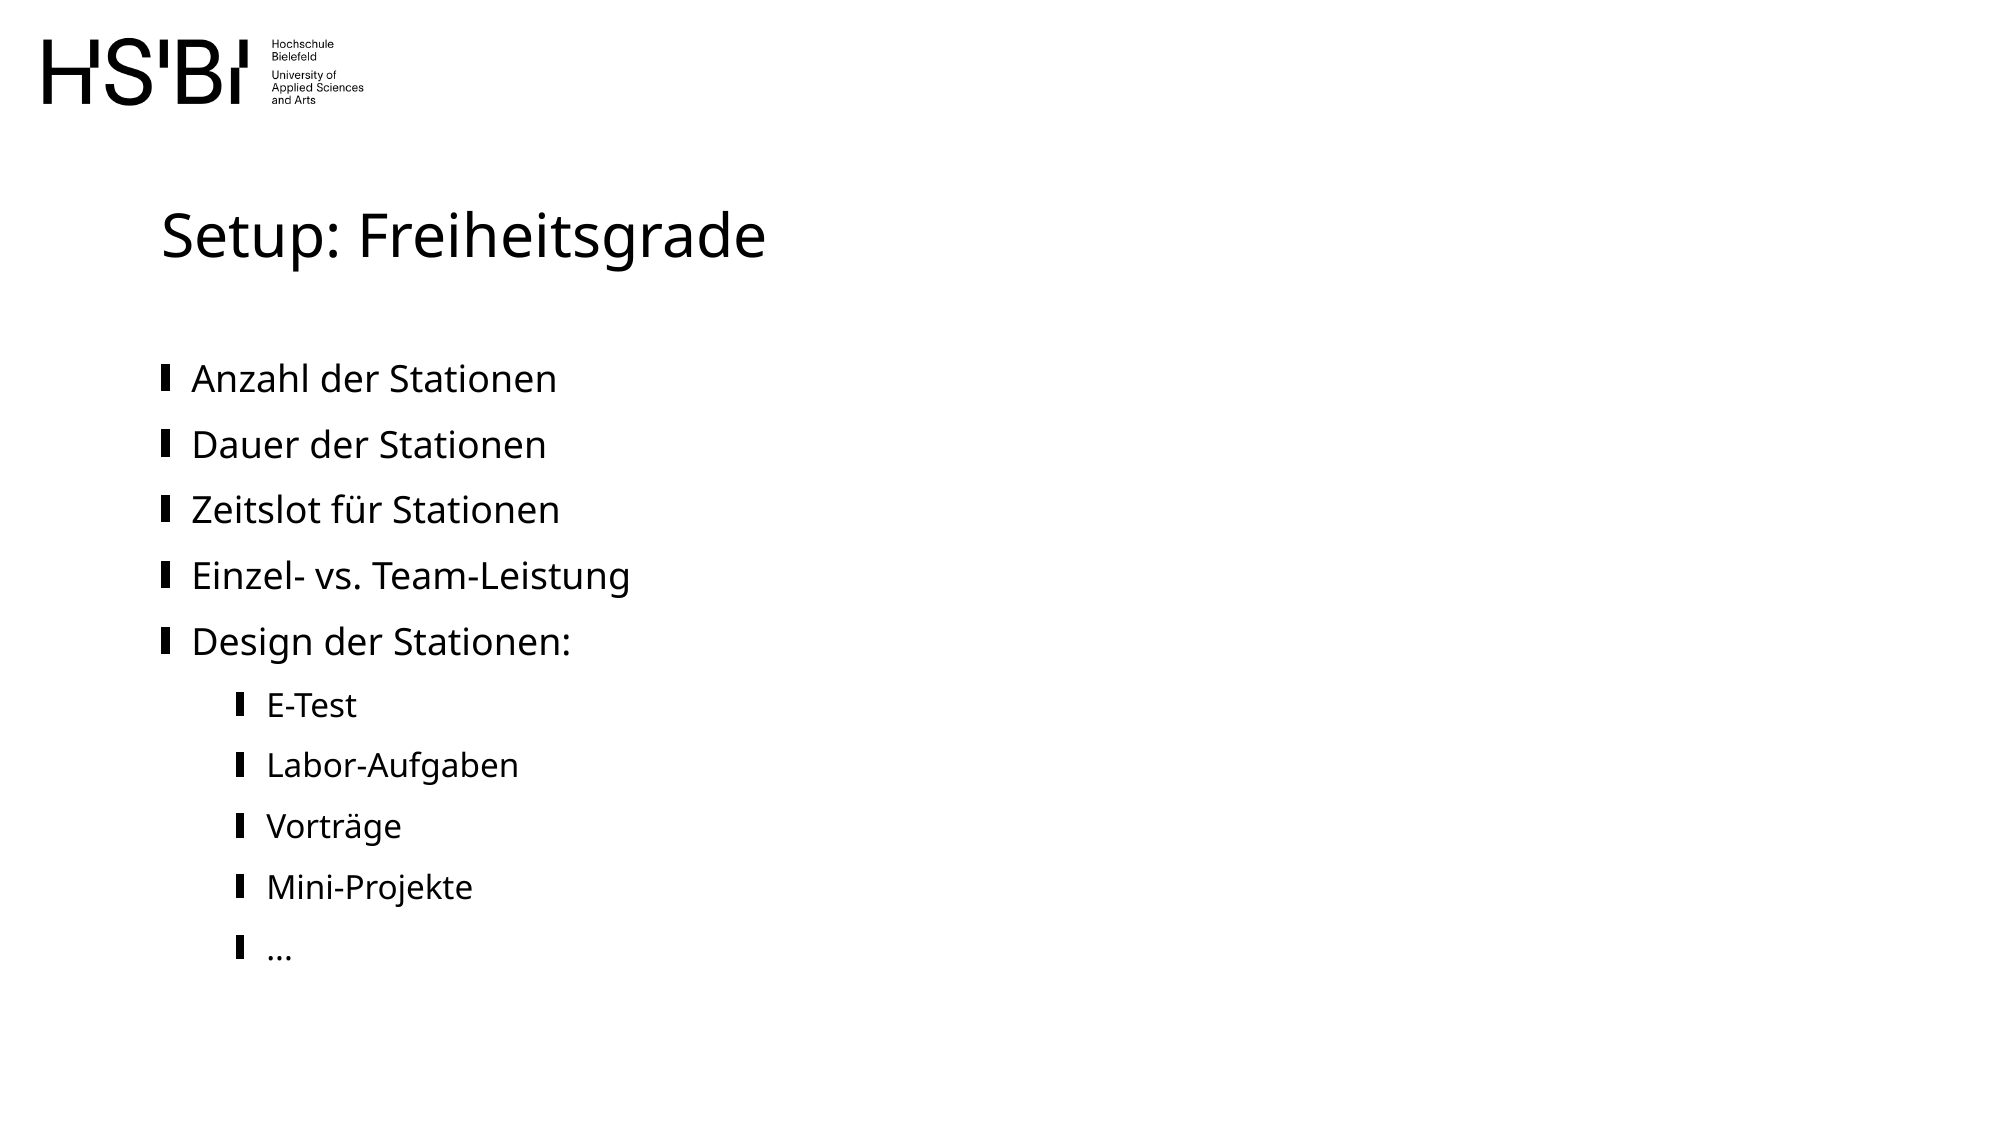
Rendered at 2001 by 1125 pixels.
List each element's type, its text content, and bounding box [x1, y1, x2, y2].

title Setup: Freiheitsgrade [160, 204, 1798, 279]
picture [161, 429, 170, 457]
picture [40, 36, 365, 107]
picture [161, 364, 170, 391]
list Anzahl der Stationen Dauer der Stationen Zeitslot für Stationen Einzel- vs. Team-Leistung Design der Stationen: E-Test Labor-Aufgaben Vorträge Mini-Projekte ... [160, 354, 1899, 1071]
picture [161, 561, 170, 588]
picture [236, 874, 244, 898]
picture [161, 627, 170, 654]
picture [236, 752, 244, 777]
picture [161, 495, 170, 522]
picture [236, 935, 244, 959]
picture [236, 813, 244, 838]
picture [236, 692, 244, 716]
